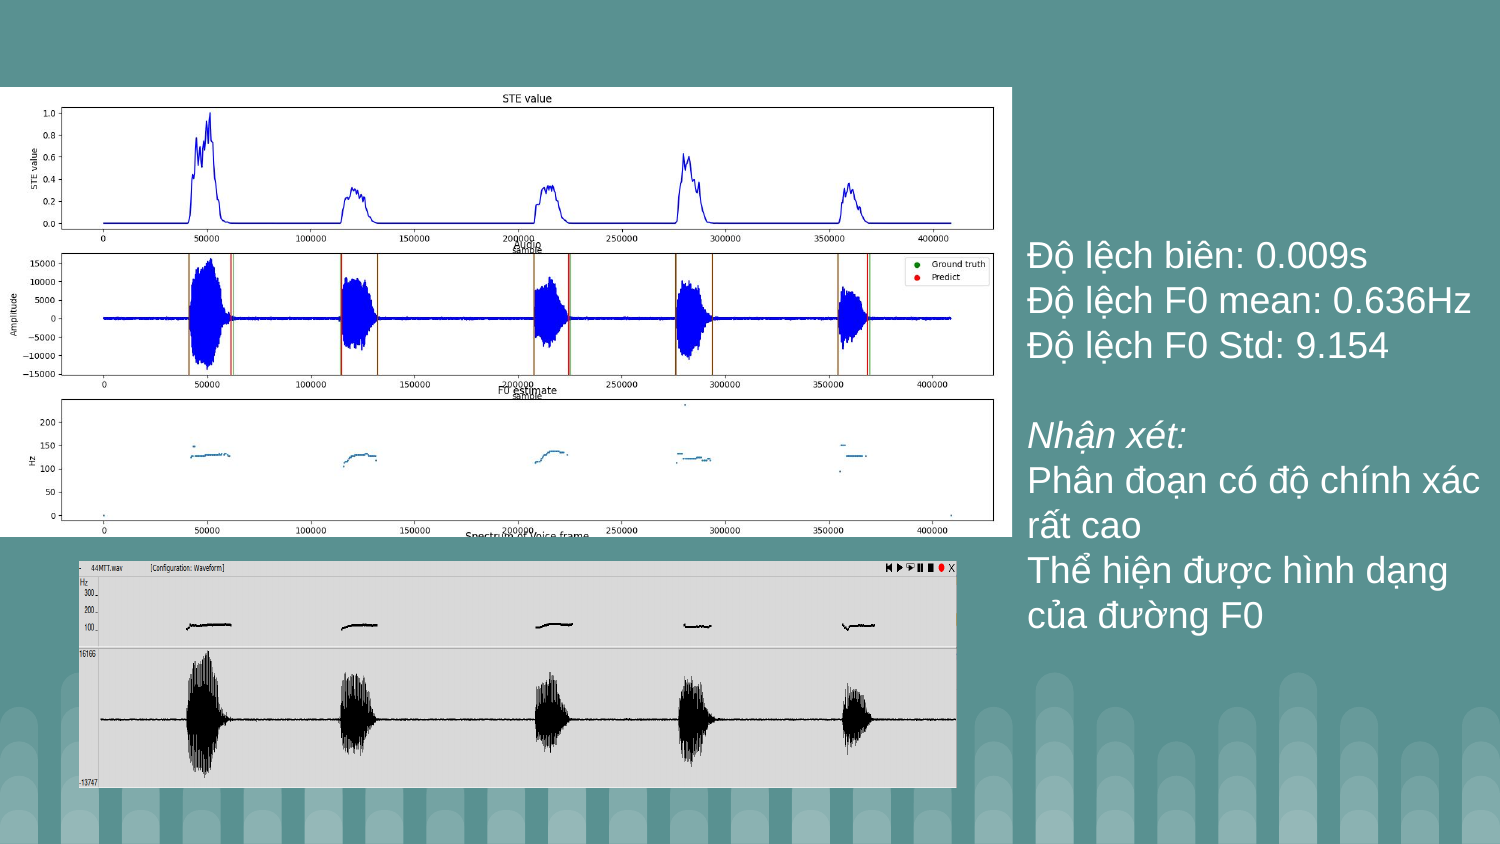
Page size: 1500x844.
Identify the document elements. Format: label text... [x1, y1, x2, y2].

picture [0, 87, 1013, 538]
picture [78, 561, 957, 789]
text_box Độ lệch biên: 0.009s Độ lệch F0 mean: 0.636Hz Độ lệch F0 Std: 9.154 Nhận xét: Phân đoạn có độ chính xác rất cao Thể hiện được hình dạng của đường F0 [1012, 215, 1500, 651]
